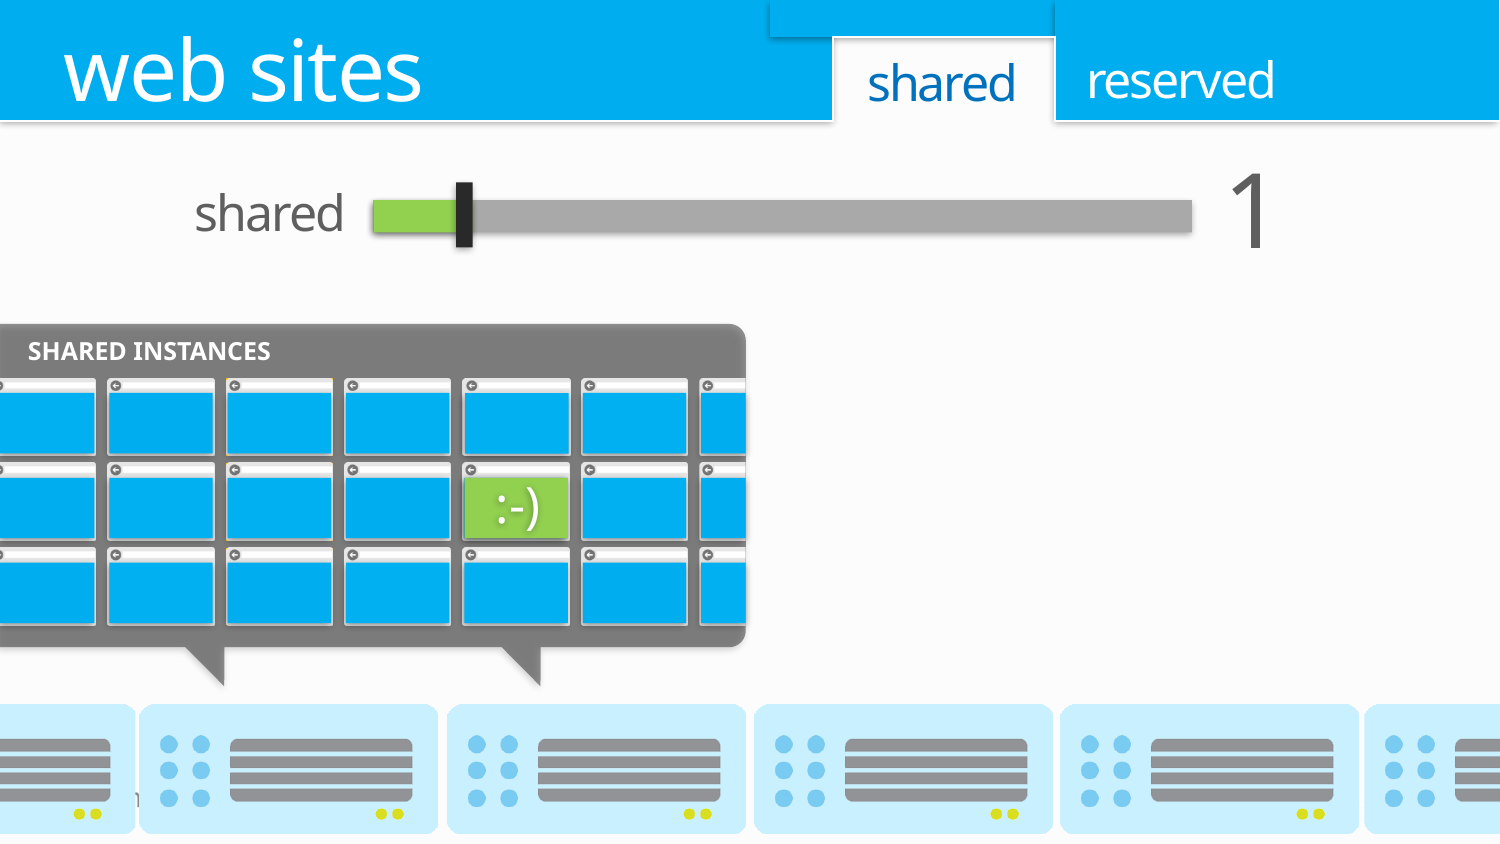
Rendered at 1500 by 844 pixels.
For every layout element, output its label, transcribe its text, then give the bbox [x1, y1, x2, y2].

text_box shared [150, 188, 346, 193]
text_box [372, 158, 1315, 273]
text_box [0, 0, 1500, 122]
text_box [0, 195, 774, 773]
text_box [0, 704, 1500, 834]
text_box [464, 472, 570, 539]
